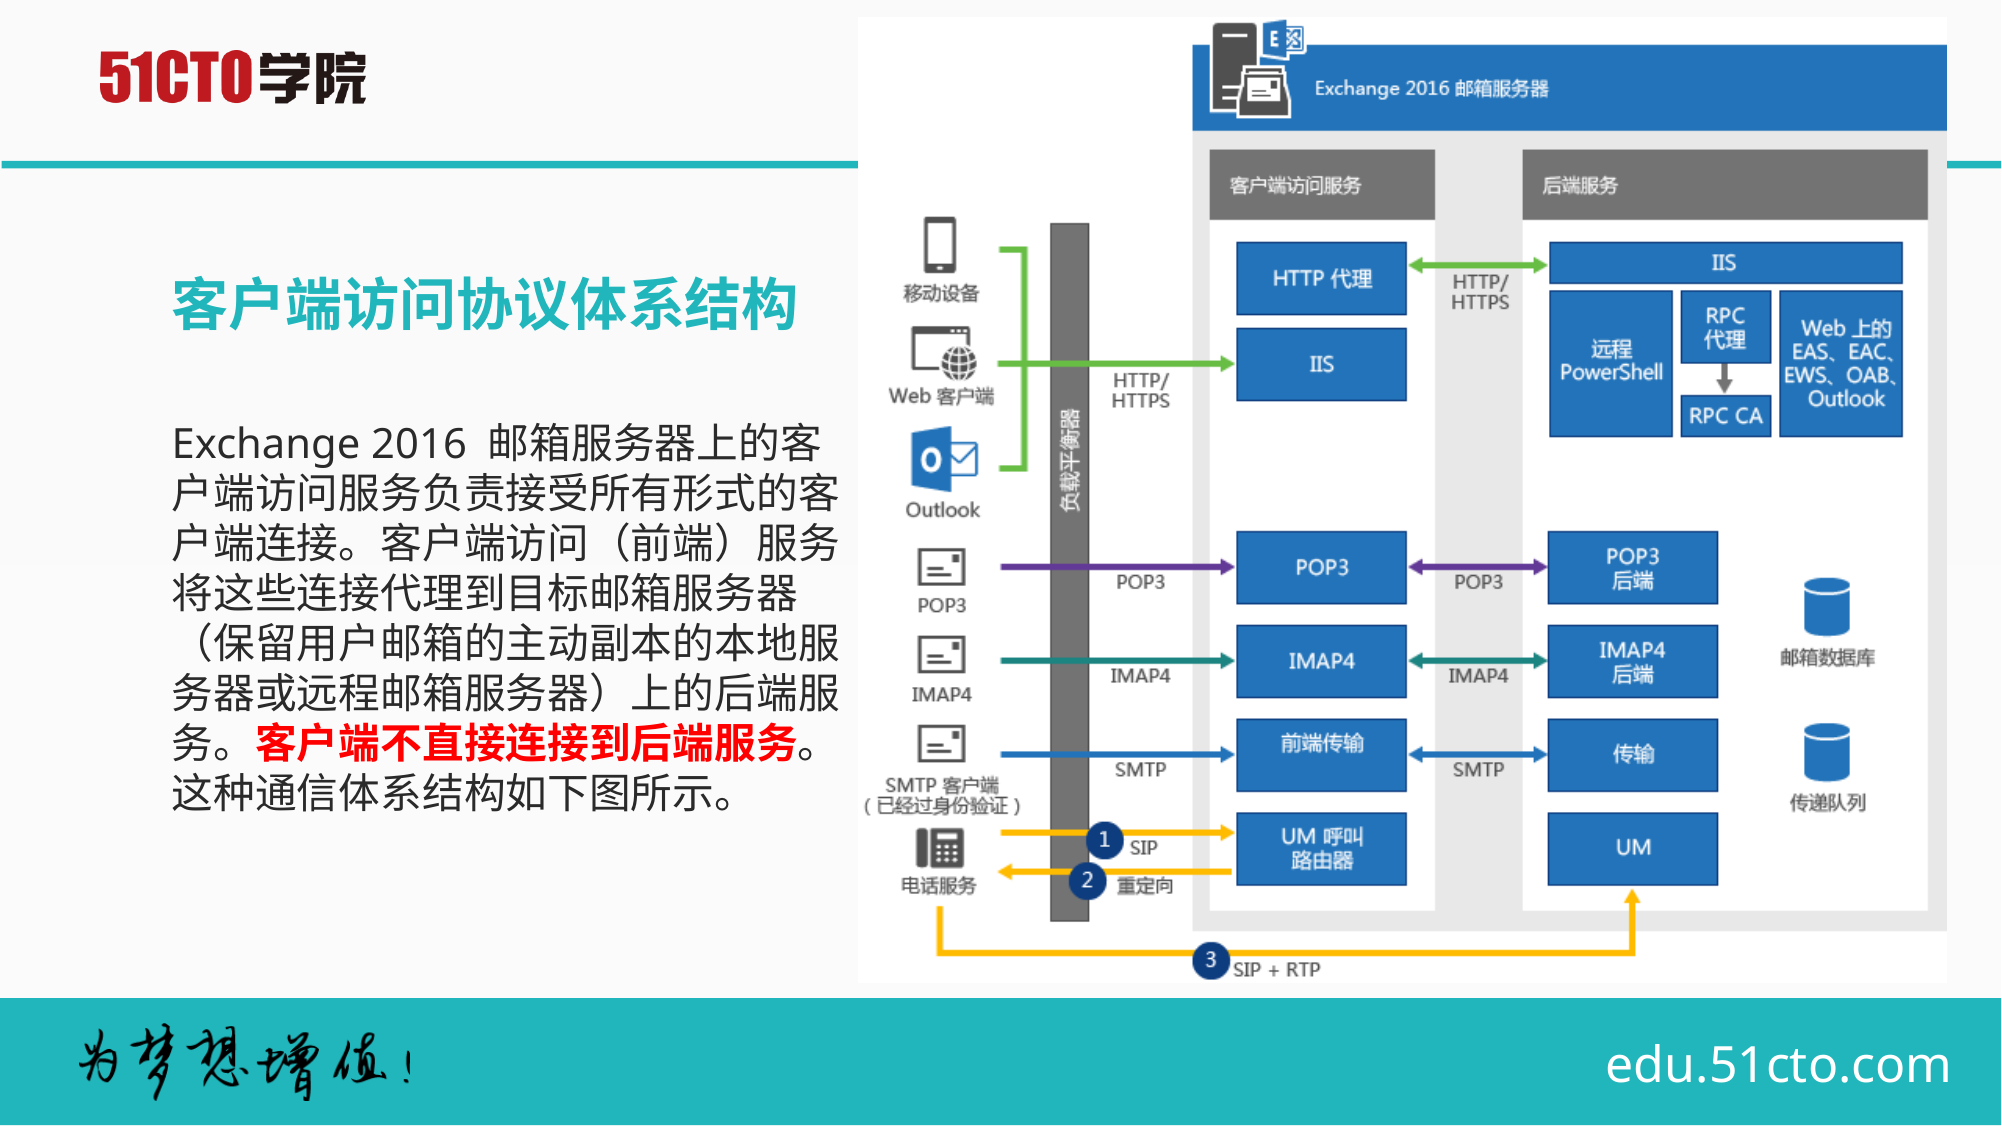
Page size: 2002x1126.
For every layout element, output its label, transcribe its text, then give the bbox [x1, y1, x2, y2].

picture [100, 50, 366, 104]
picture [79, 1023, 410, 1101]
picture [858, 17, 1947, 984]
text_box Exchange 2016 邮箱服务器上的客户端访问服务负责接受所有形式的客户端连接。客户端访问（前端）服务将这些连接代理到目标邮箱服务器（保留用户邮箱的主动副本的本地服务器或远程邮箱服务器）上的后端服务。客户端不直接连接到后端服务。这种通信体系结构如下图所示。 [156, 409, 853, 824]
title 客户端访问协议体系结构 [156, 243, 853, 362]
